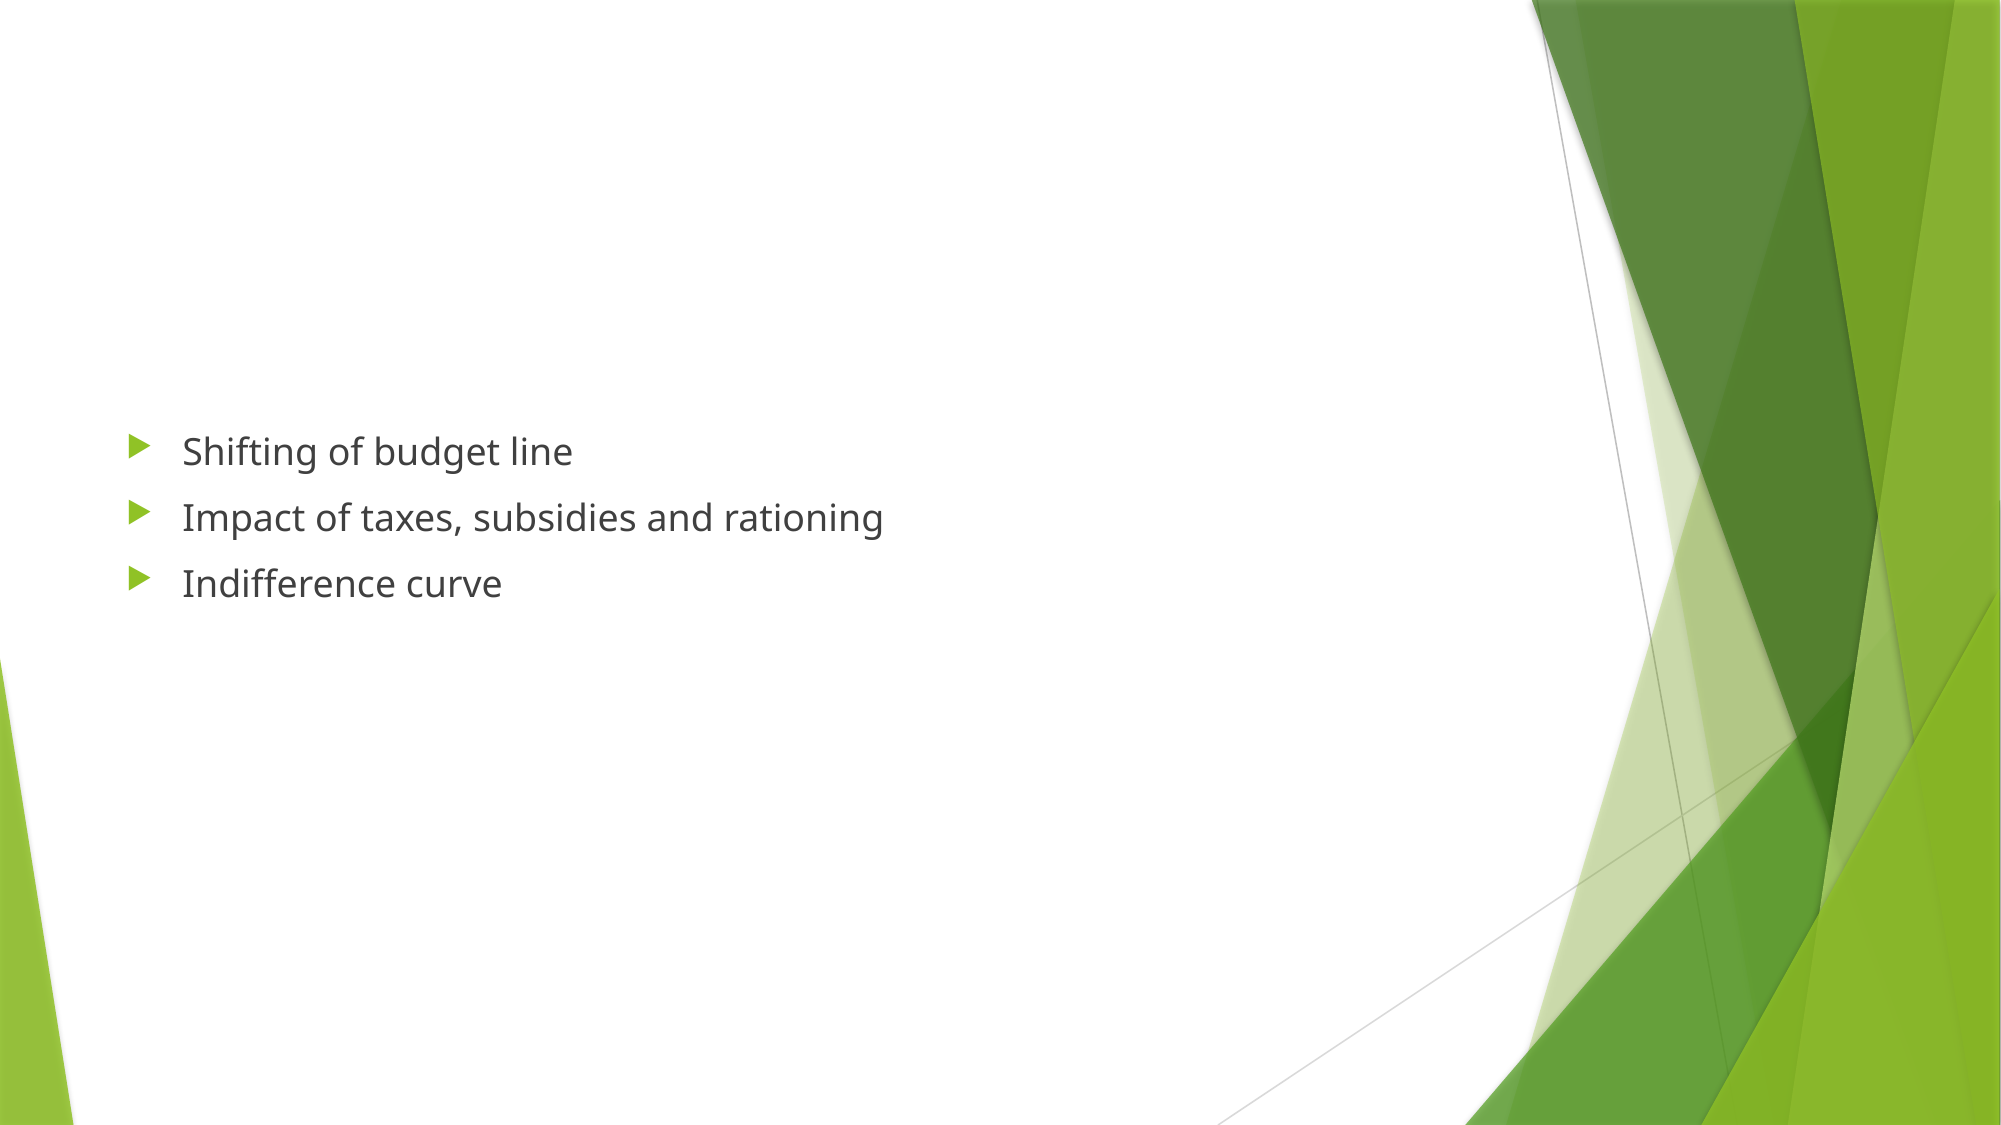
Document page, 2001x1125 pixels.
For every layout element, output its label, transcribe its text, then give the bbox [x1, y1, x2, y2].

list Shifting of budget line Impact of taxes, subsidies and rationing Indifference curve [111, 354, 1522, 992]
